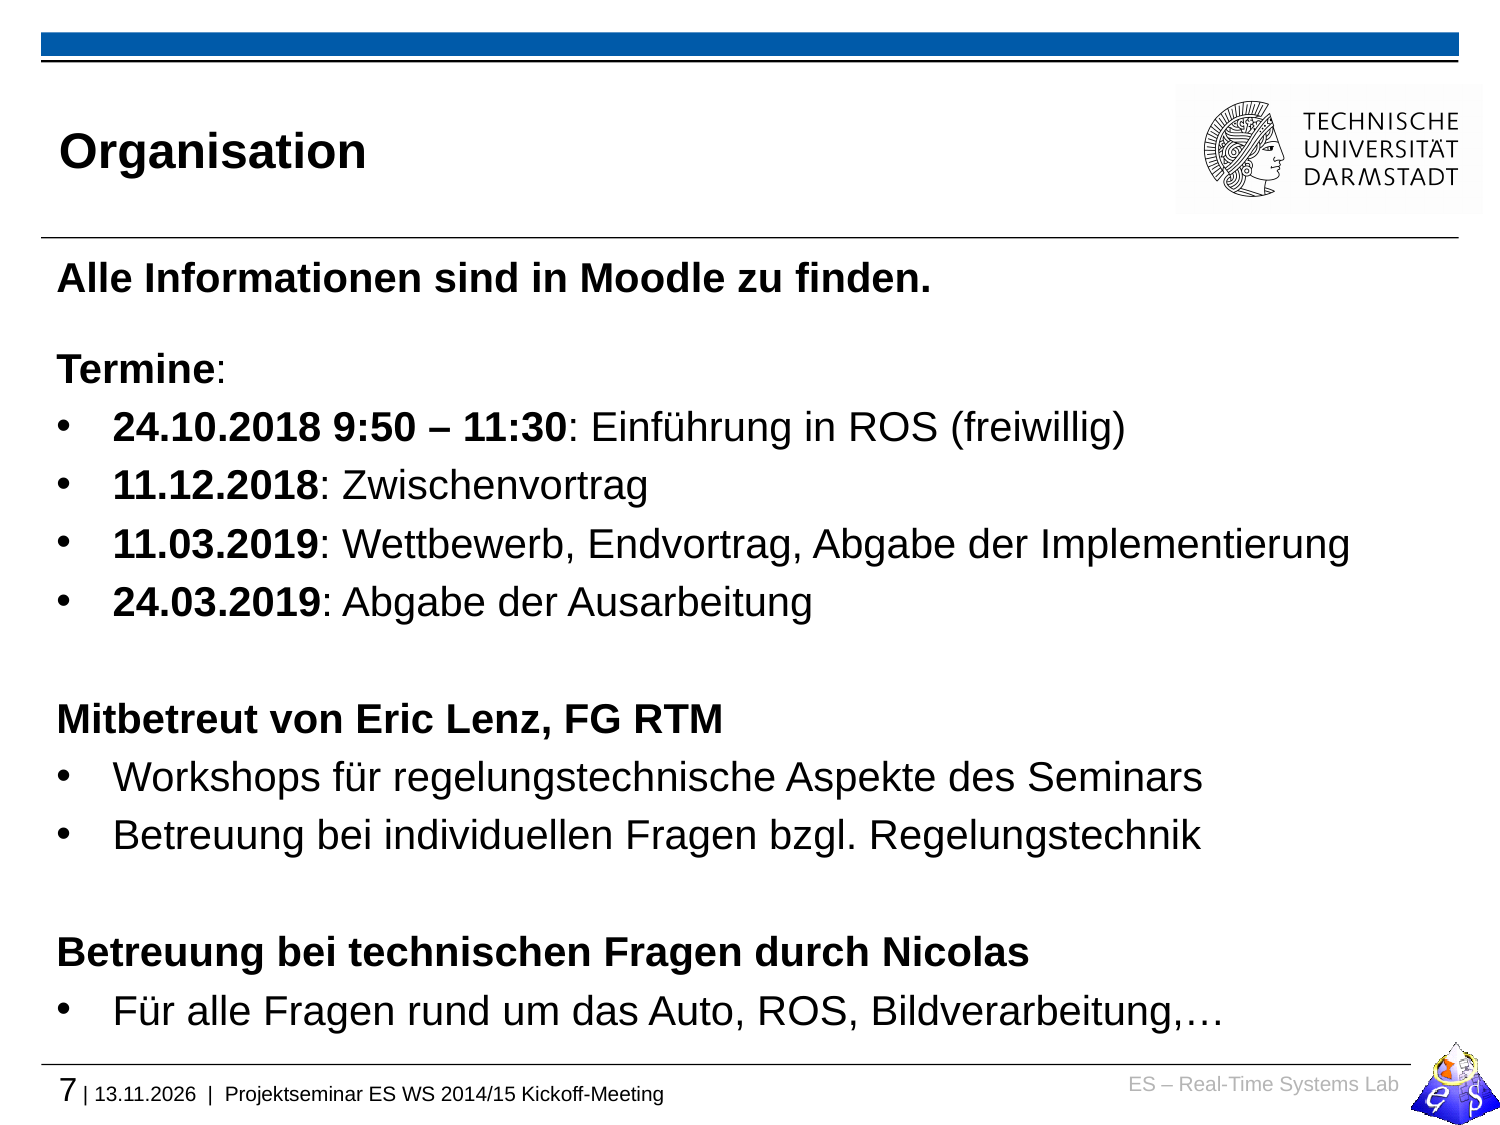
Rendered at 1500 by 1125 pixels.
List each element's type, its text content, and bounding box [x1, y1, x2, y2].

title Organisation [58, 80, 1187, 218]
list Alle Informationen sind in Moodle zu finden. Termine: 24.10.2018 9:50 – 11:30: Einführung in ROS (freiwillig) 11.12.2018: Zwischenvortrag 11.03.2019: Wettbewerb, Endvortrag, Abgabe der Implementierung 24.03.2019: Abgabe der Ausarbeitung Mitbetreut von Eric Lenz, FG RTM Workshops für regelungstechnische Aspekte des Seminars Betreuung bei individuellen Fragen bzgl. Regelungstechnik Betreuung bei technischen Fragen durch Nicolas Für alle Fragen rund um das Auto, ROS, Bildverarbeitung,… [41, 243, 1459, 1059]
picture [1411, 1041, 1500, 1125]
picture [1187, 84, 1483, 214]
